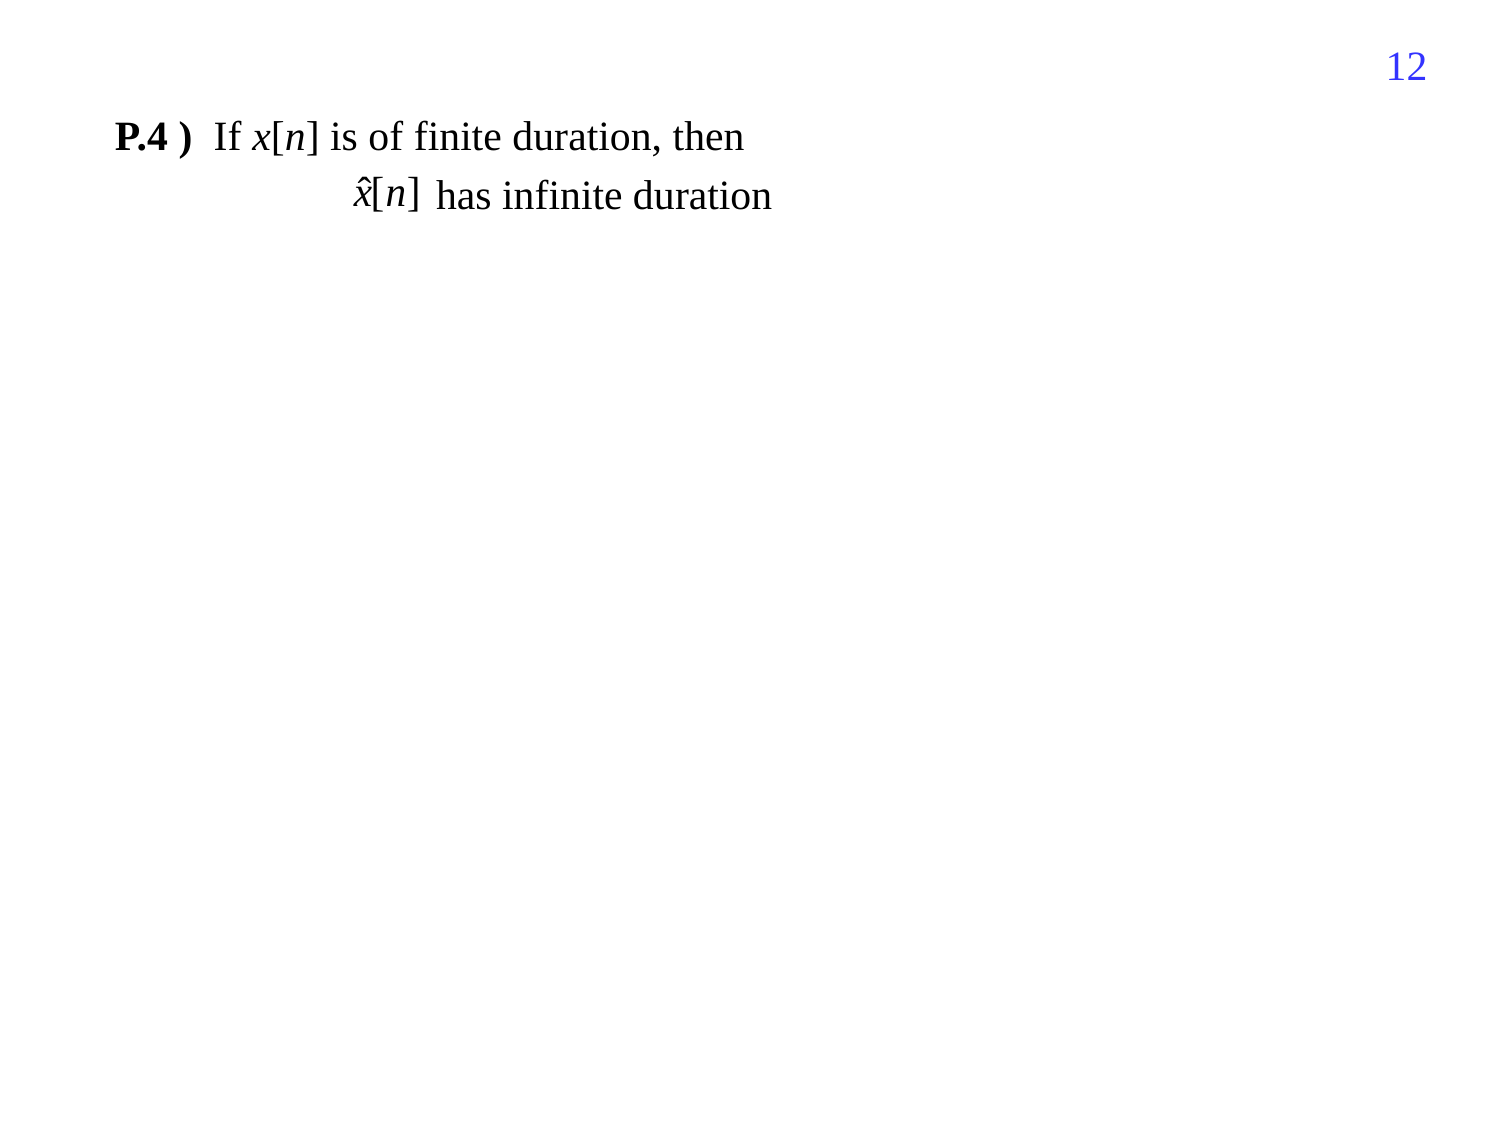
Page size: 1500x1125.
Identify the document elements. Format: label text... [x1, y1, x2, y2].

text_box P.4 ) If x[n] is of finite duration, then has infinite duration [100, 101, 851, 275]
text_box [348, 172, 423, 222]
text_box 180 [1092, 31, 1443, 110]
